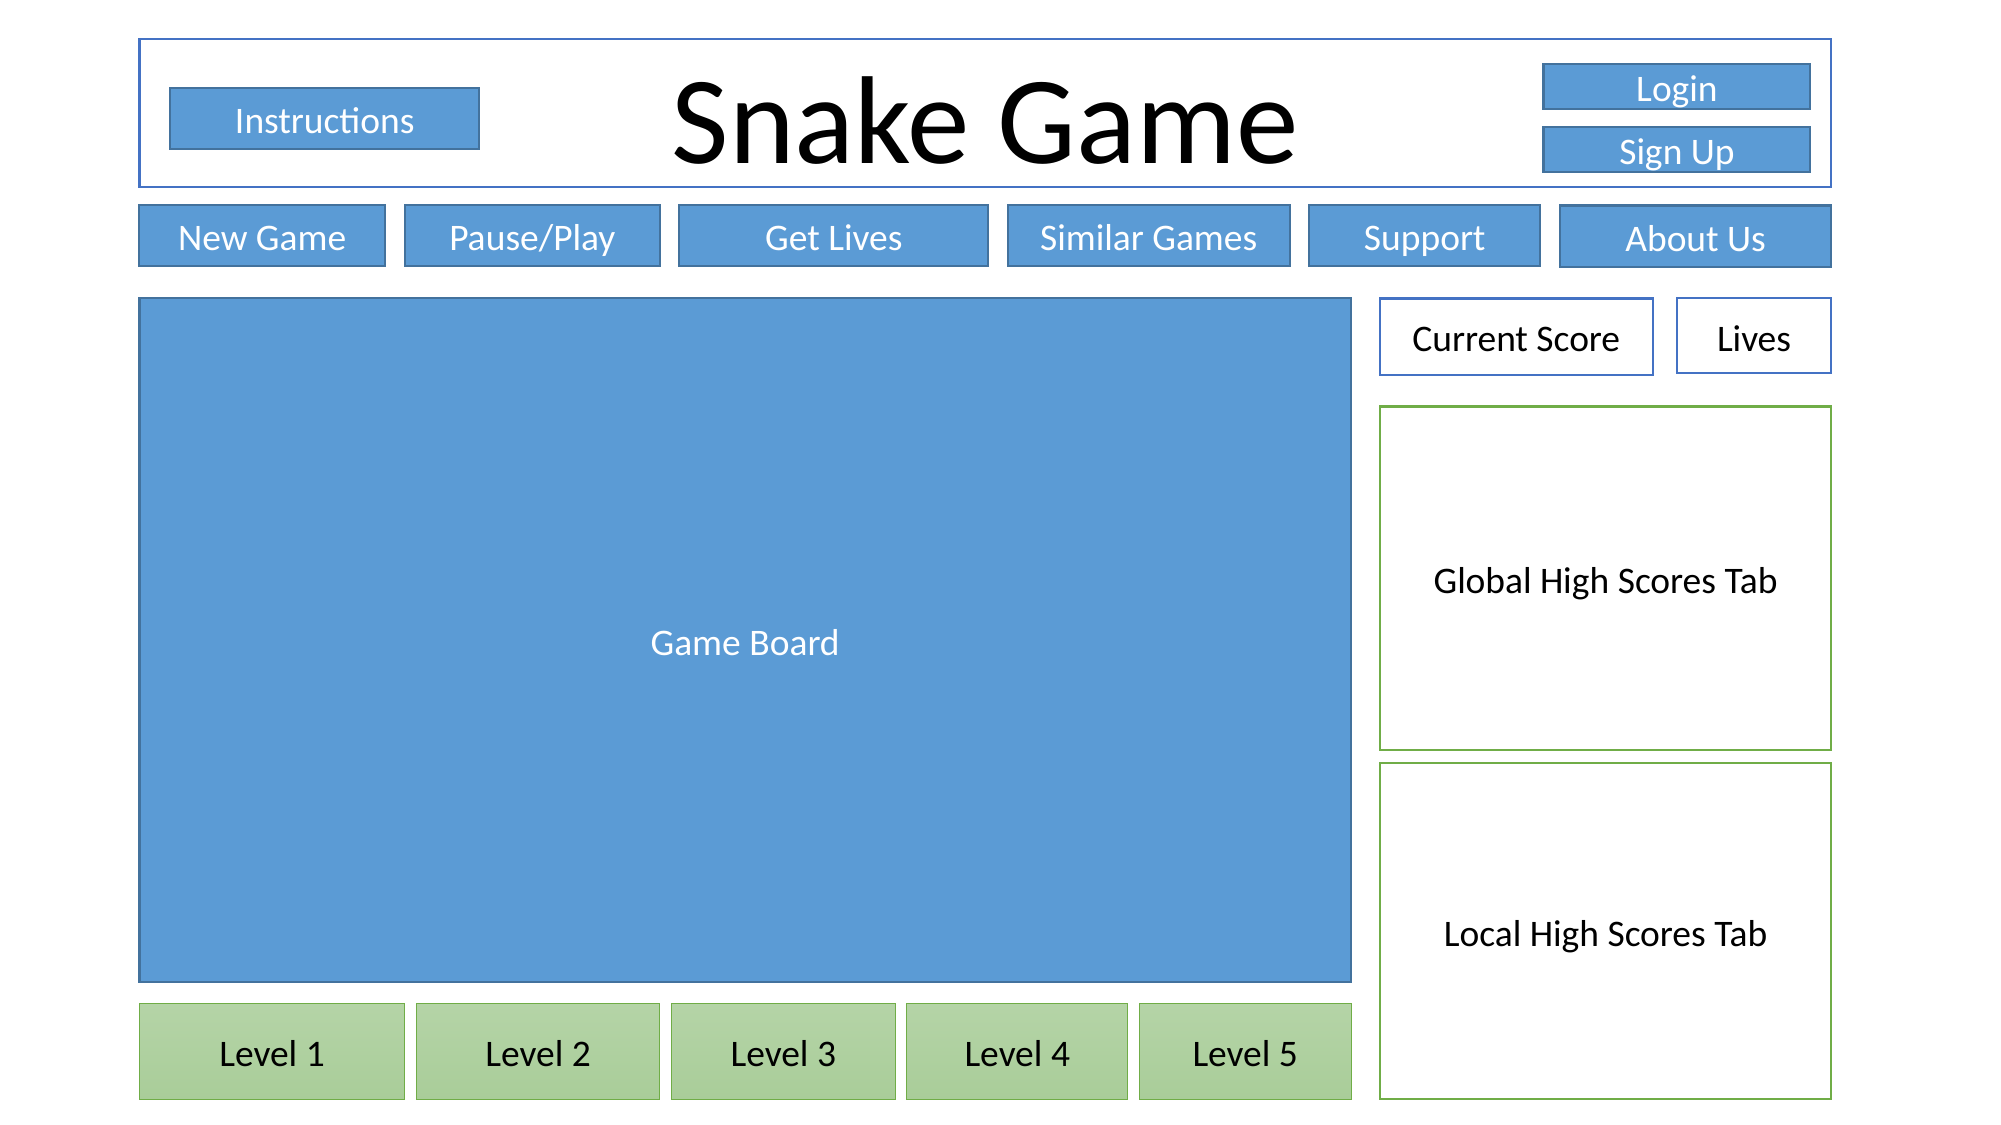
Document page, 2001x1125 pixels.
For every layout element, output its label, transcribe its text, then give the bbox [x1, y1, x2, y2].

text_box Snake Game [138, 38, 1832, 188]
text_box Login [1542, 63, 1811, 110]
text_box Global High Scores Tab [1379, 405, 1832, 751]
text_box Local High Scores Tab [1379, 762, 1832, 1100]
text_box New Game [138, 204, 386, 267]
text_box Level 5 [1139, 1003, 1352, 1100]
text_box Current Score [1379, 297, 1654, 376]
text_box About Us [1559, 204, 1832, 268]
text_box Sign Up [1542, 126, 1811, 173]
text_box Support [1308, 204, 1541, 267]
text_box Game Board [138, 297, 1352, 983]
text_box Level 3 [671, 1003, 896, 1100]
text_box Level 1 [139, 1003, 405, 1100]
text_box Pause/Play [404, 204, 661, 267]
text_box Level 2 [416, 1003, 660, 1100]
text_box Level 4 [906, 1003, 1128, 1100]
text_box Instructions [169, 87, 480, 150]
text_box Lives [1676, 297, 1832, 374]
text_box Get Lives [678, 204, 989, 267]
text_box Similar Games [1007, 204, 1291, 267]
